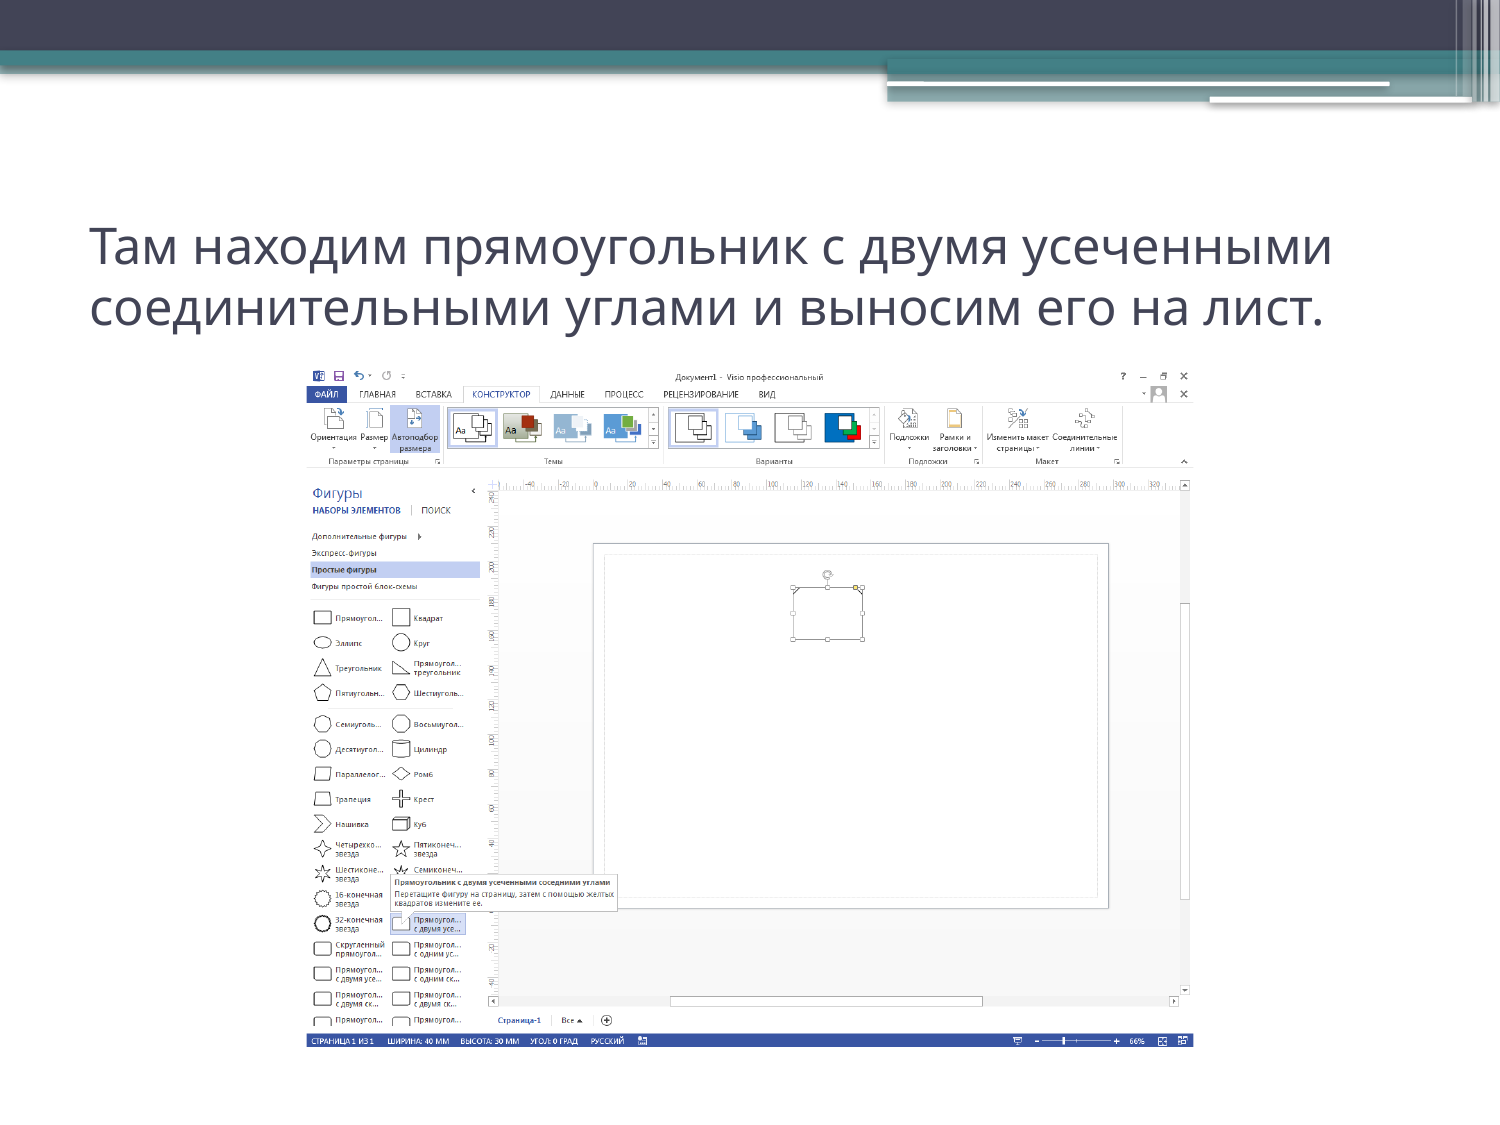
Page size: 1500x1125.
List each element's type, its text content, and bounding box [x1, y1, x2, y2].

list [306, 368, 1194, 1048]
title Там находим прямоугольник с двумя усеченными соединительными углами и выносим его на лист. [75, 187, 1425, 363]
